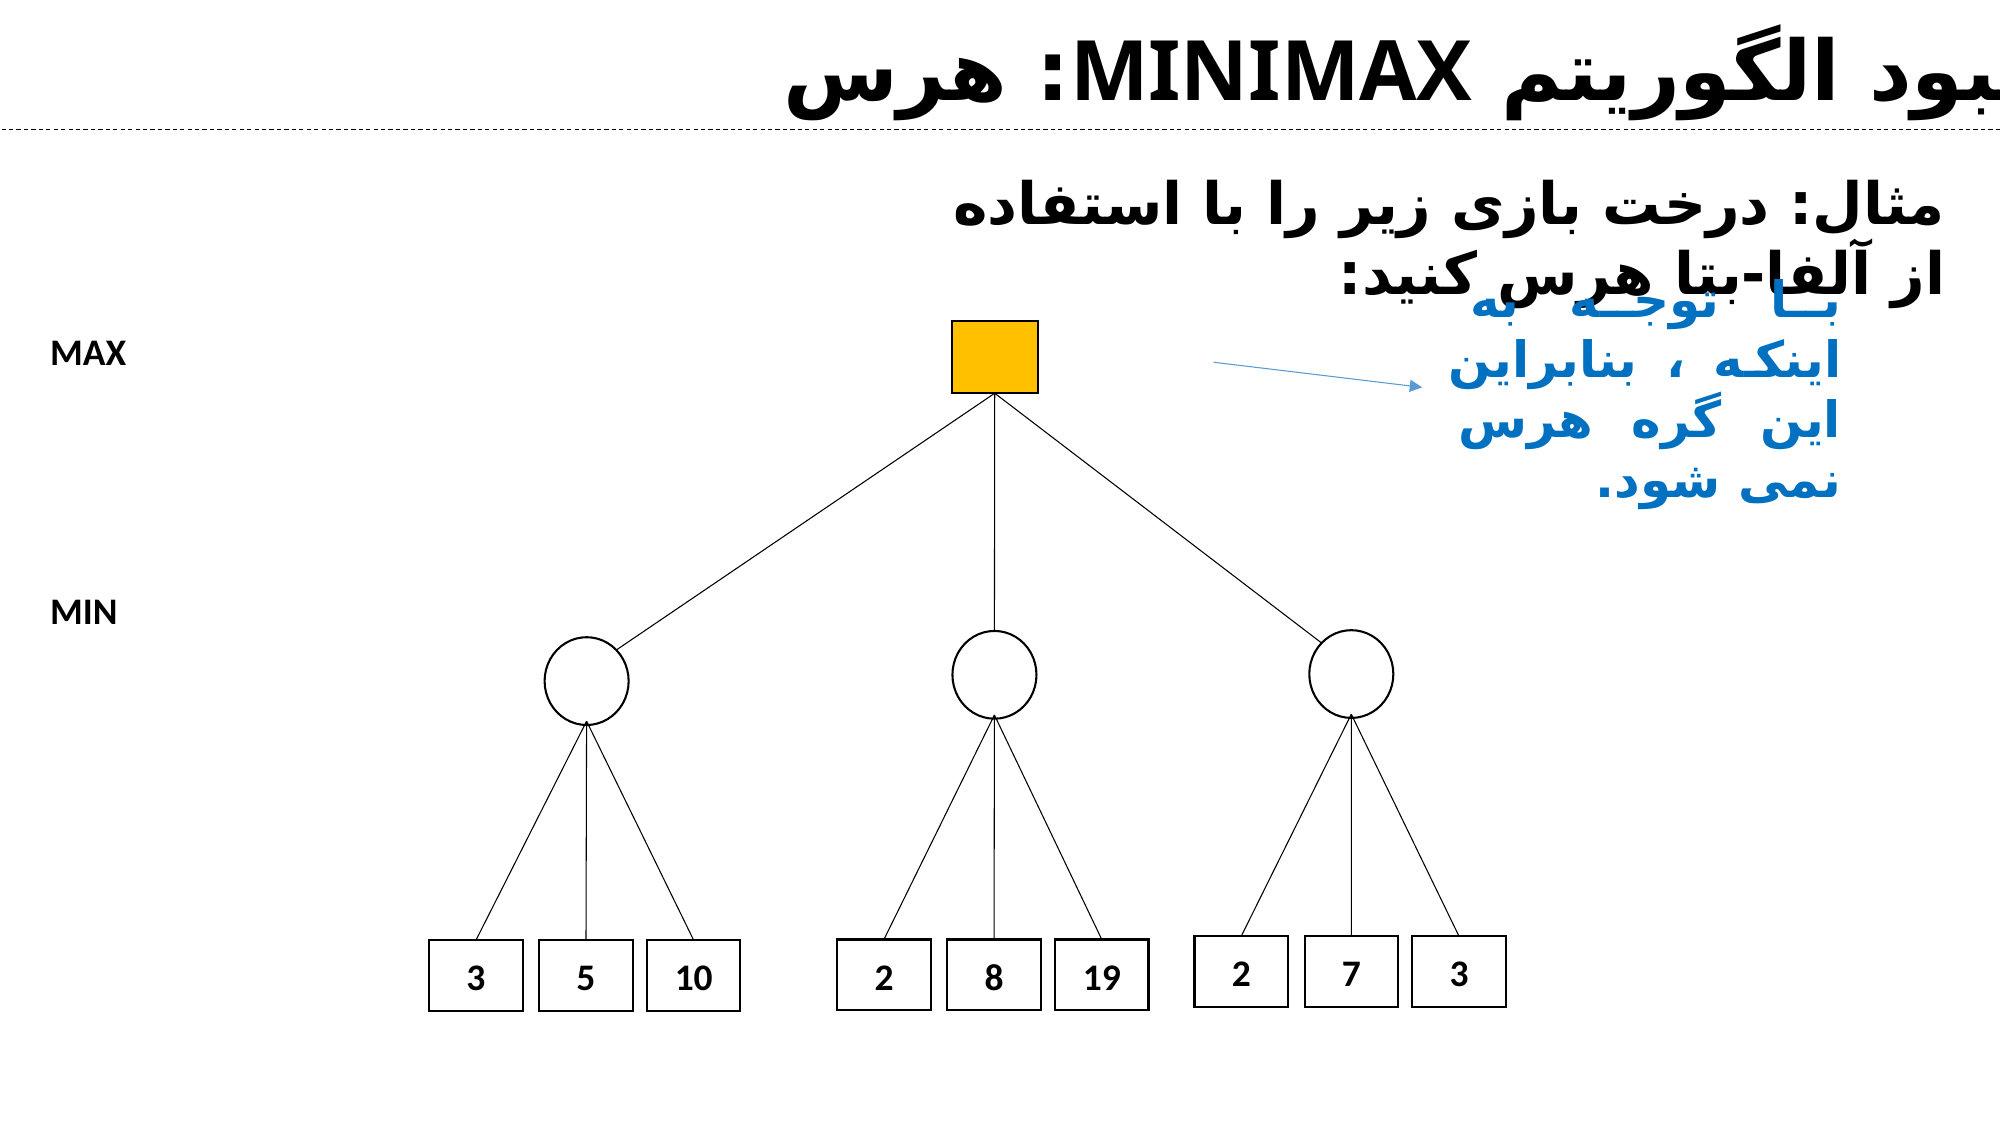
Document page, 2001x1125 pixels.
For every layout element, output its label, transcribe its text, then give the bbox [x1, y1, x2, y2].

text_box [475, 724, 585, 941]
text_box [543, 636, 630, 724]
text_box 19 [1054, 938, 1150, 1011]
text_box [586, 724, 694, 941]
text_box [995, 393, 1322, 644]
text_box 10 [646, 939, 741, 1012]
text_box 3 [1411, 935, 1507, 1008]
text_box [1241, 717, 1351, 937]
text_box [951, 644, 1038, 718]
text_box [951, 320, 1039, 393]
text_box 8 [946, 940, 1042, 1011]
text_box 3 [428, 939, 524, 1012]
text_box 2 [1193, 935, 1289, 1008]
text_box MAX [35, 320, 142, 381]
text_box مثال: درخت بازی زیر را با استفاده از آلفا-بتا هرس کنید: [883, 159, 1961, 314]
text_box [883, 718, 993, 940]
text_box [1308, 629, 1395, 717]
text_box 7 [1304, 937, 1399, 1008]
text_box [994, 718, 1102, 940]
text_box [1351, 717, 1459, 937]
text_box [1213, 358, 1423, 363]
text_box 2 [836, 938, 932, 1011]
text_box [616, 393, 995, 650]
text_box 5 [538, 941, 634, 1012]
text_box MIN [35, 579, 133, 640]
